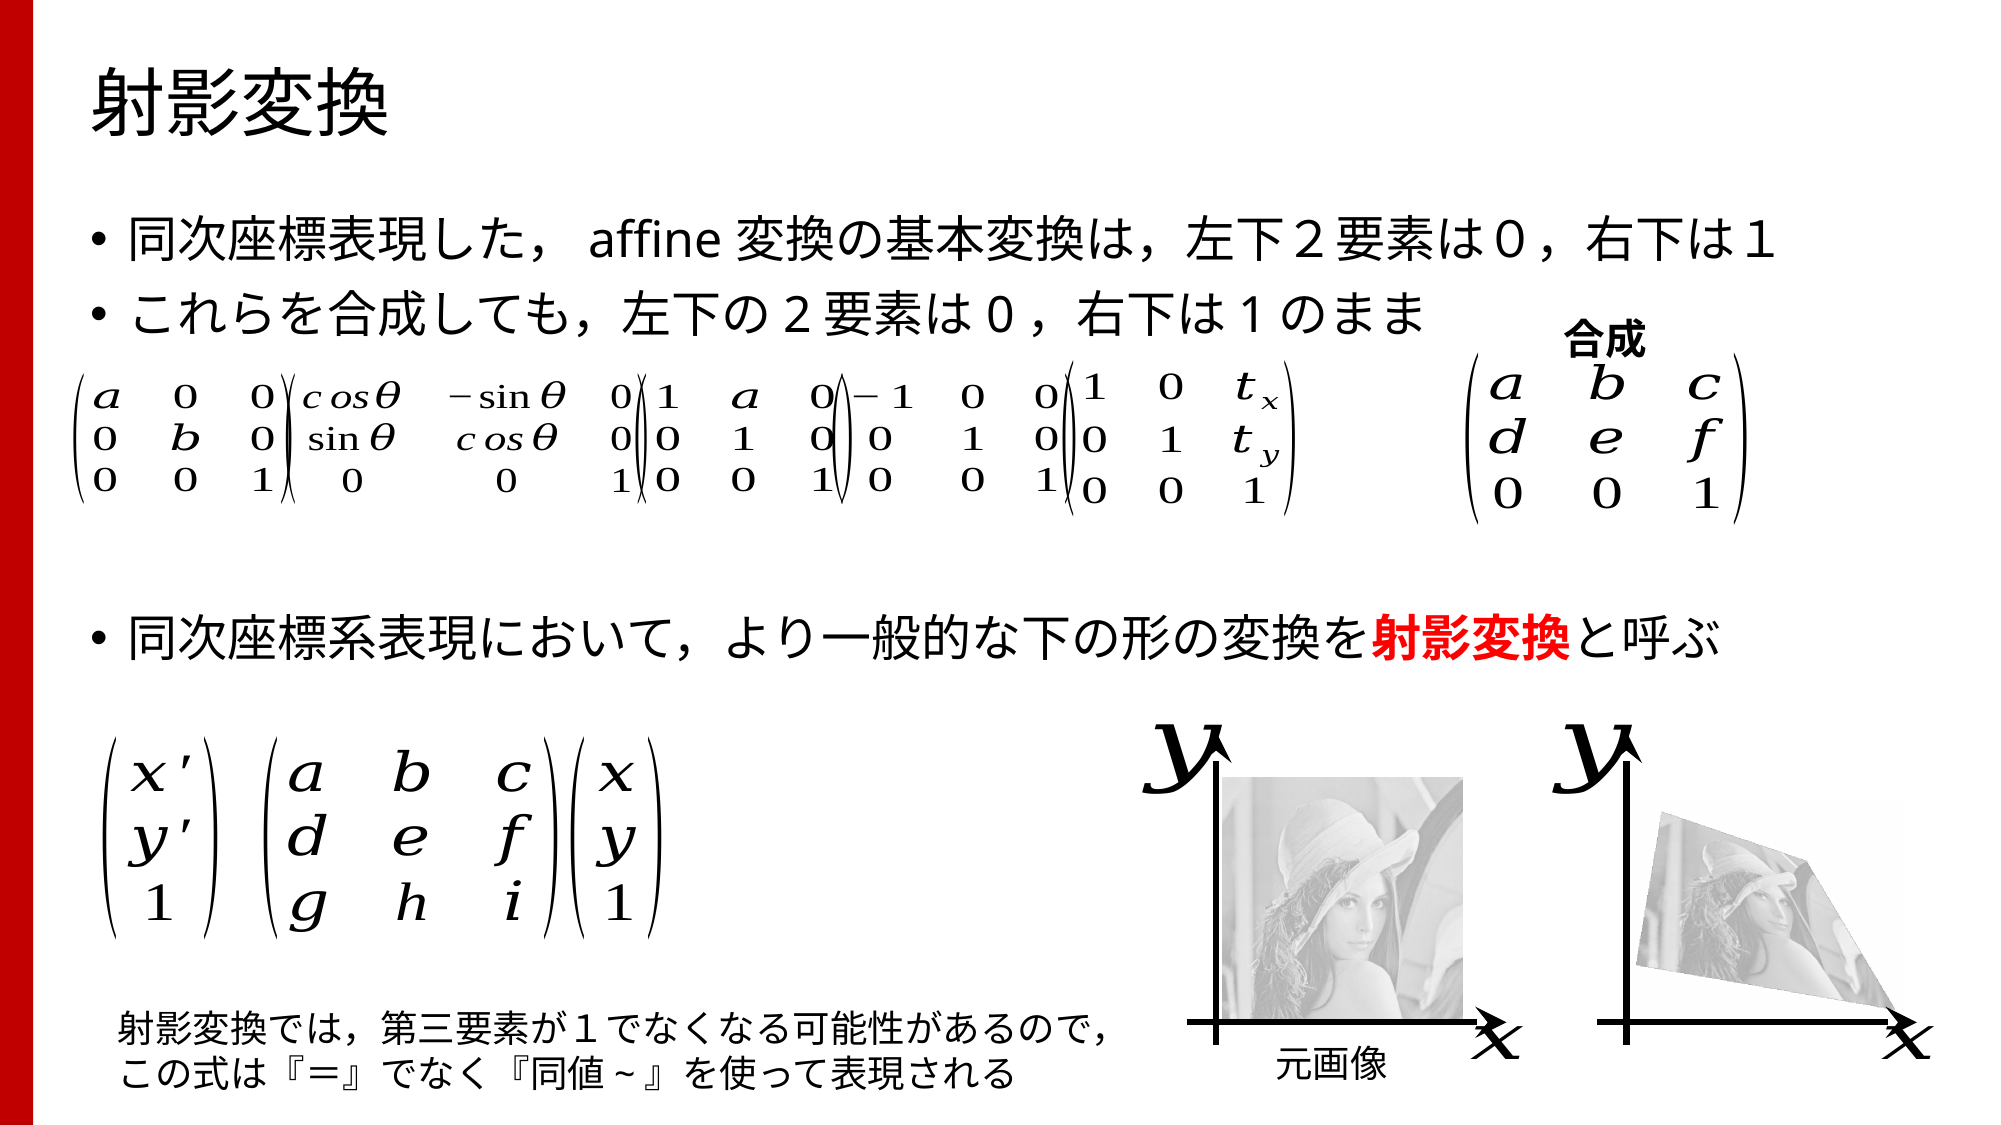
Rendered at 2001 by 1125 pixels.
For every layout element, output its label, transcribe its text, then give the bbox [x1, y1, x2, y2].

list 同次座標表現した，affine変換の基本変換は，左下２要素は０，右下は１ これらを合成しても，左下の2要素は0，右下は1のまま [75, 207, 1958, 335]
text_box 射影変換では，第三要素が１でなくなる可能性があるので， この式は『＝』でなく『同値~』を使って表現される [102, 997, 1144, 1103]
text_box 同次座標系表現において，より一般的な下の形の変換を射影変換と呼ぶ [74, 605, 1957, 734]
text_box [1139, 690, 1939, 1082]
text_box 合成 [1548, 305, 1662, 371]
title 射影変換 [75, 46, 1958, 167]
